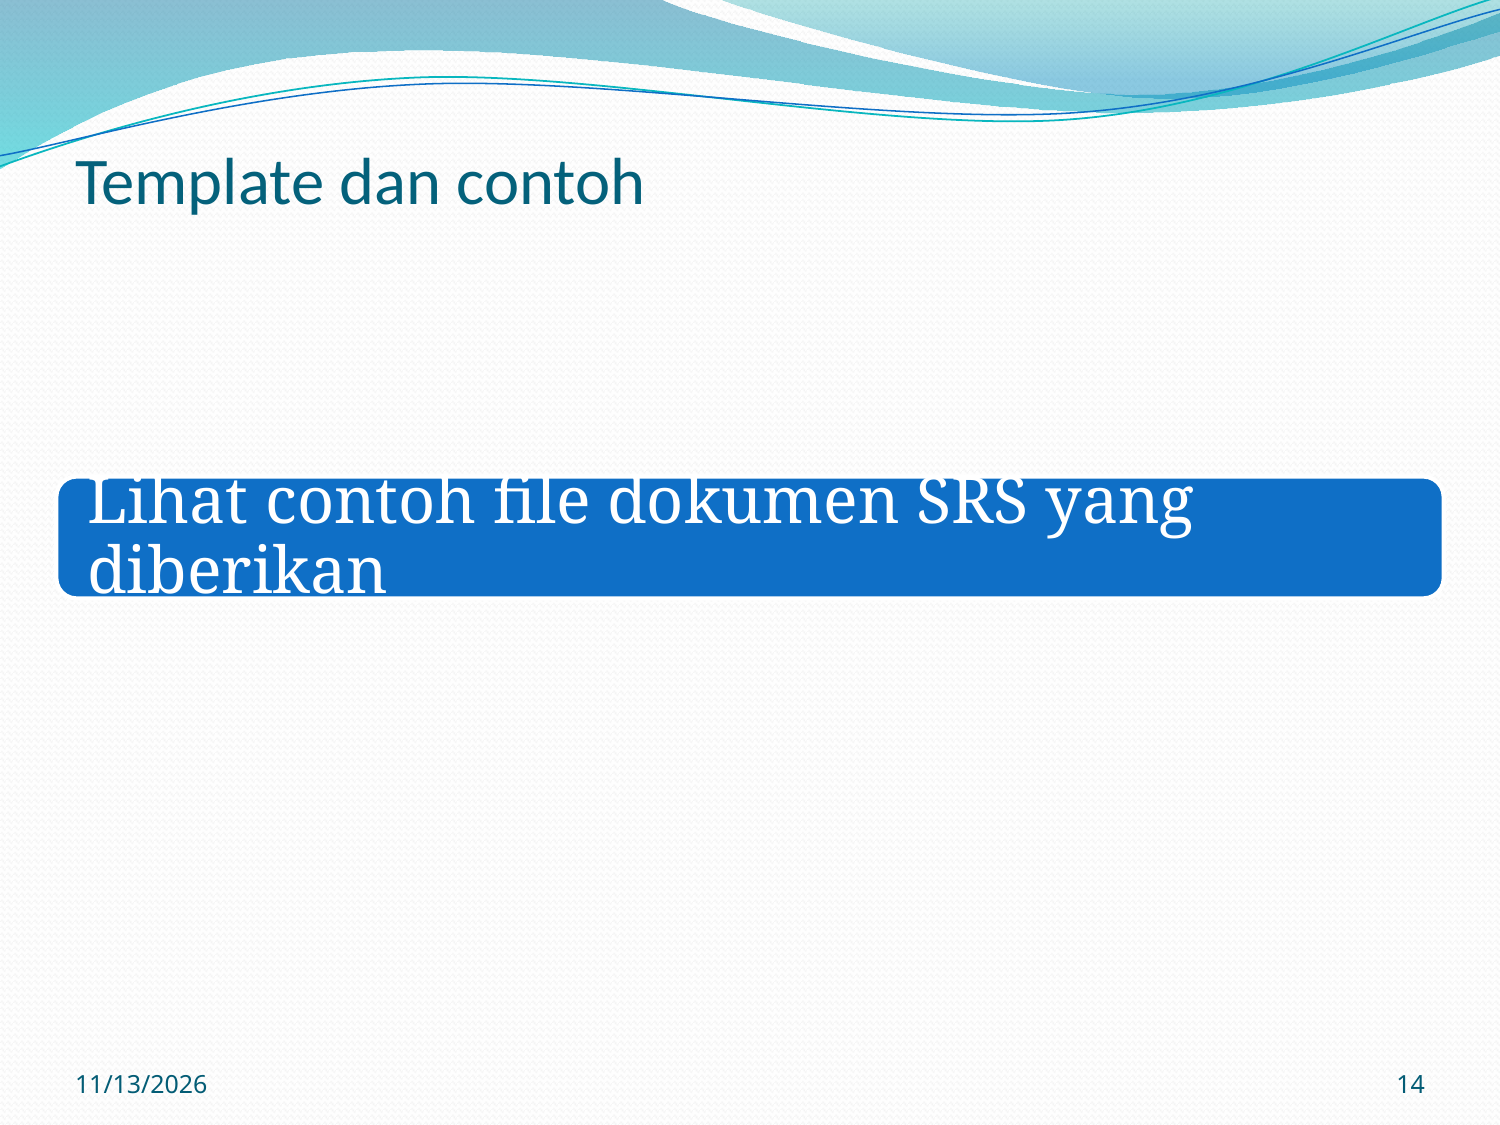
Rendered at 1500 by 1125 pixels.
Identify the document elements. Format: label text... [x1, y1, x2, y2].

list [56, 474, 1444, 601]
slide_number 14 [1299, 1042, 1425, 1103]
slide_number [75, 1042, 425, 1103]
title Template dan contoh [74, 30, 1426, 219]
